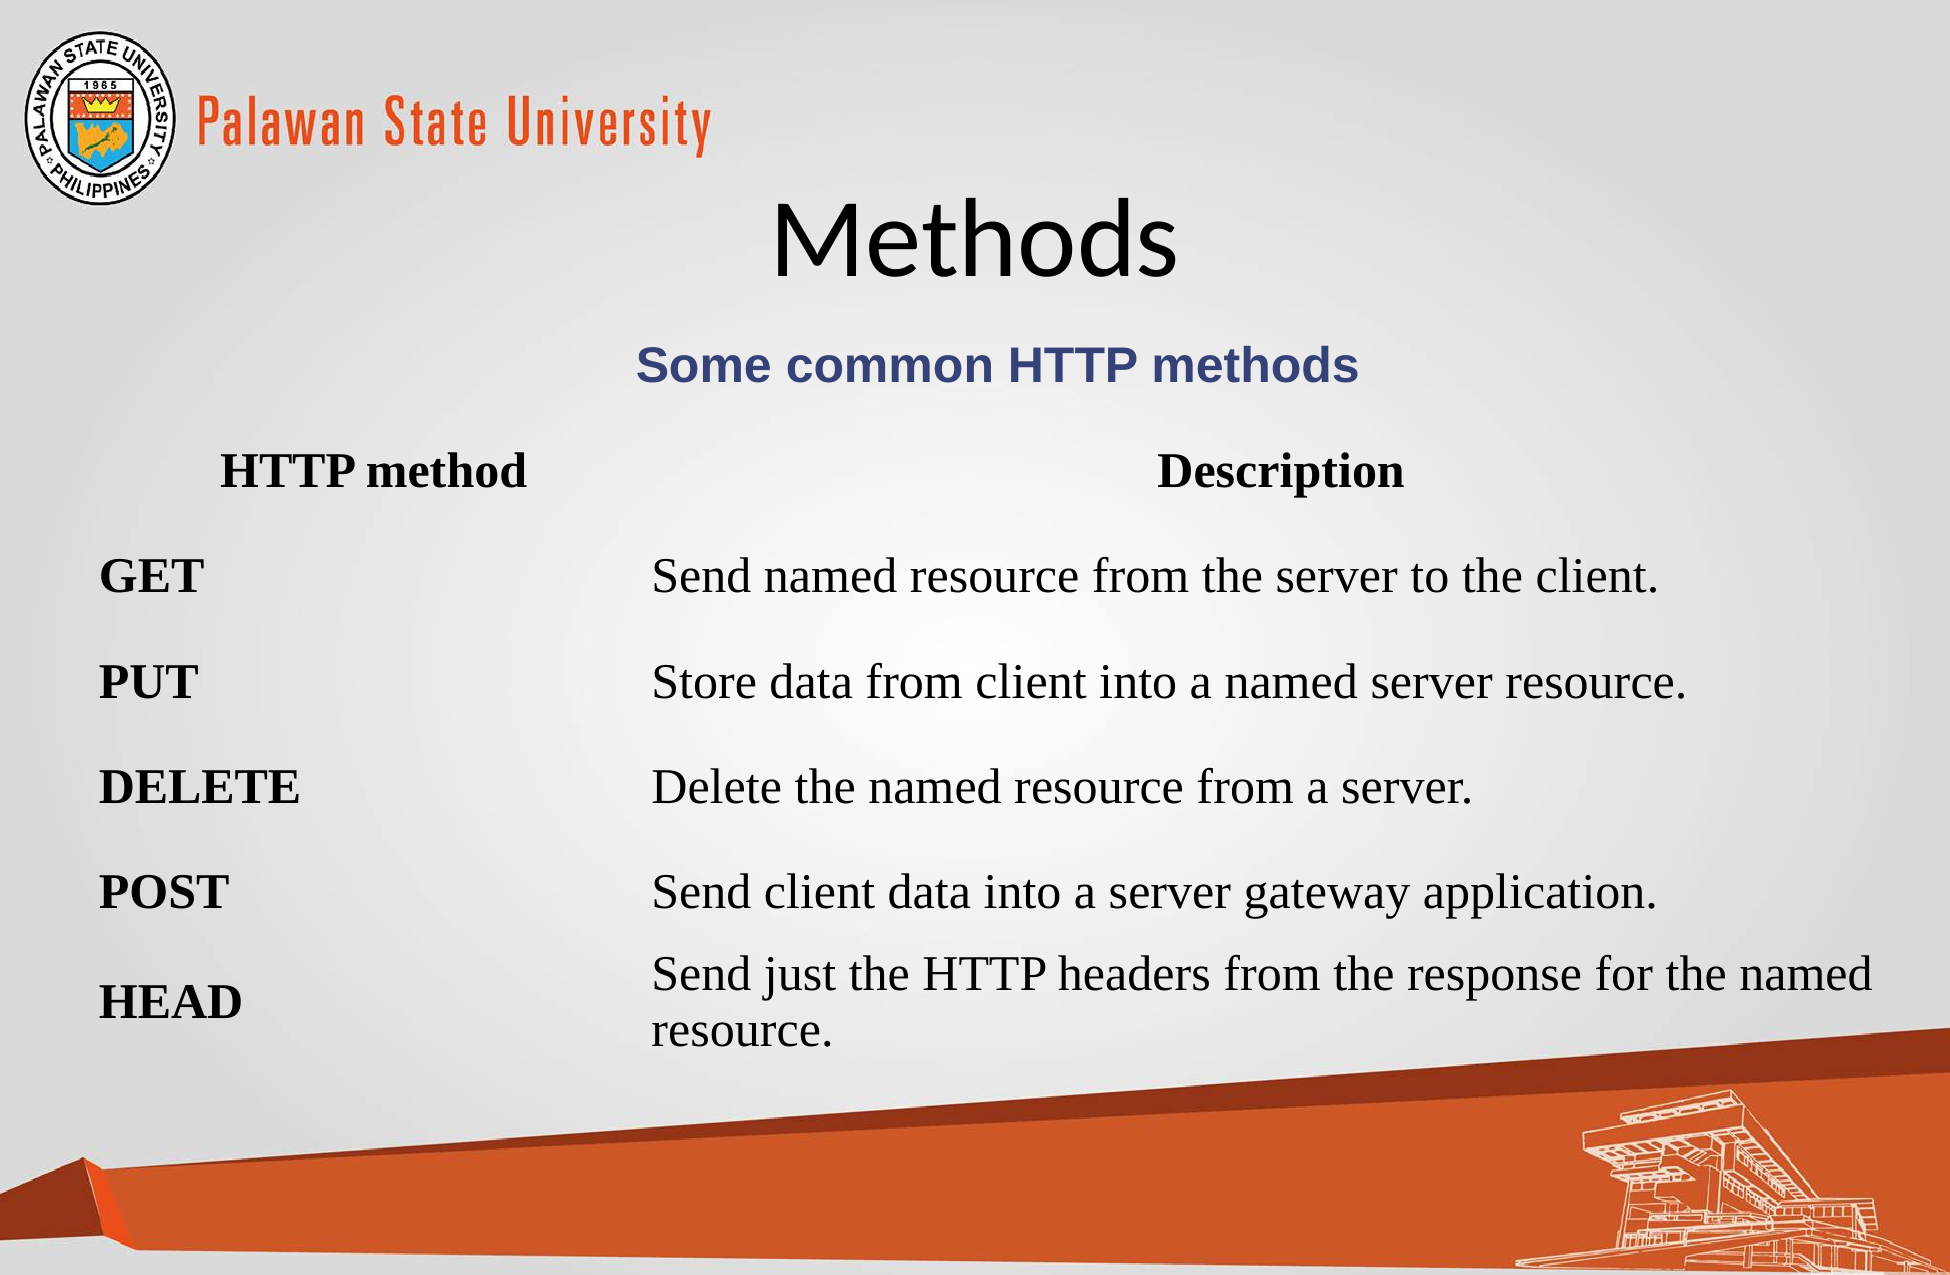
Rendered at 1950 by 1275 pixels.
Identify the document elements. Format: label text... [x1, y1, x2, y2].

table_cell GET [97, 523, 650, 629]
title Methods [97, 125, 1853, 313]
picture [0, 0, 1950, 1275]
table_header Some common HTTP methods [97, 313, 1912, 418]
table_cell HTTP method [97, 418, 650, 523]
table_cell Send just the HTTP headers from the response for the named resource. [650, 945, 1912, 1058]
table_cell DELETE [97, 734, 650, 839]
table_cell Delete the named resource from a server. [650, 734, 1912, 839]
table_cell HEAD [97, 945, 650, 1058]
table_cell Send named resource from the server to the client. [650, 523, 1912, 629]
table_cell Description [650, 418, 1912, 523]
table_cell PUT [97, 629, 650, 734]
table_cell Store data from client into a named server resource. [650, 629, 1912, 734]
table_cell Send client data into a server gateway application. [650, 839, 1912, 945]
table_cell POST [97, 839, 650, 945]
